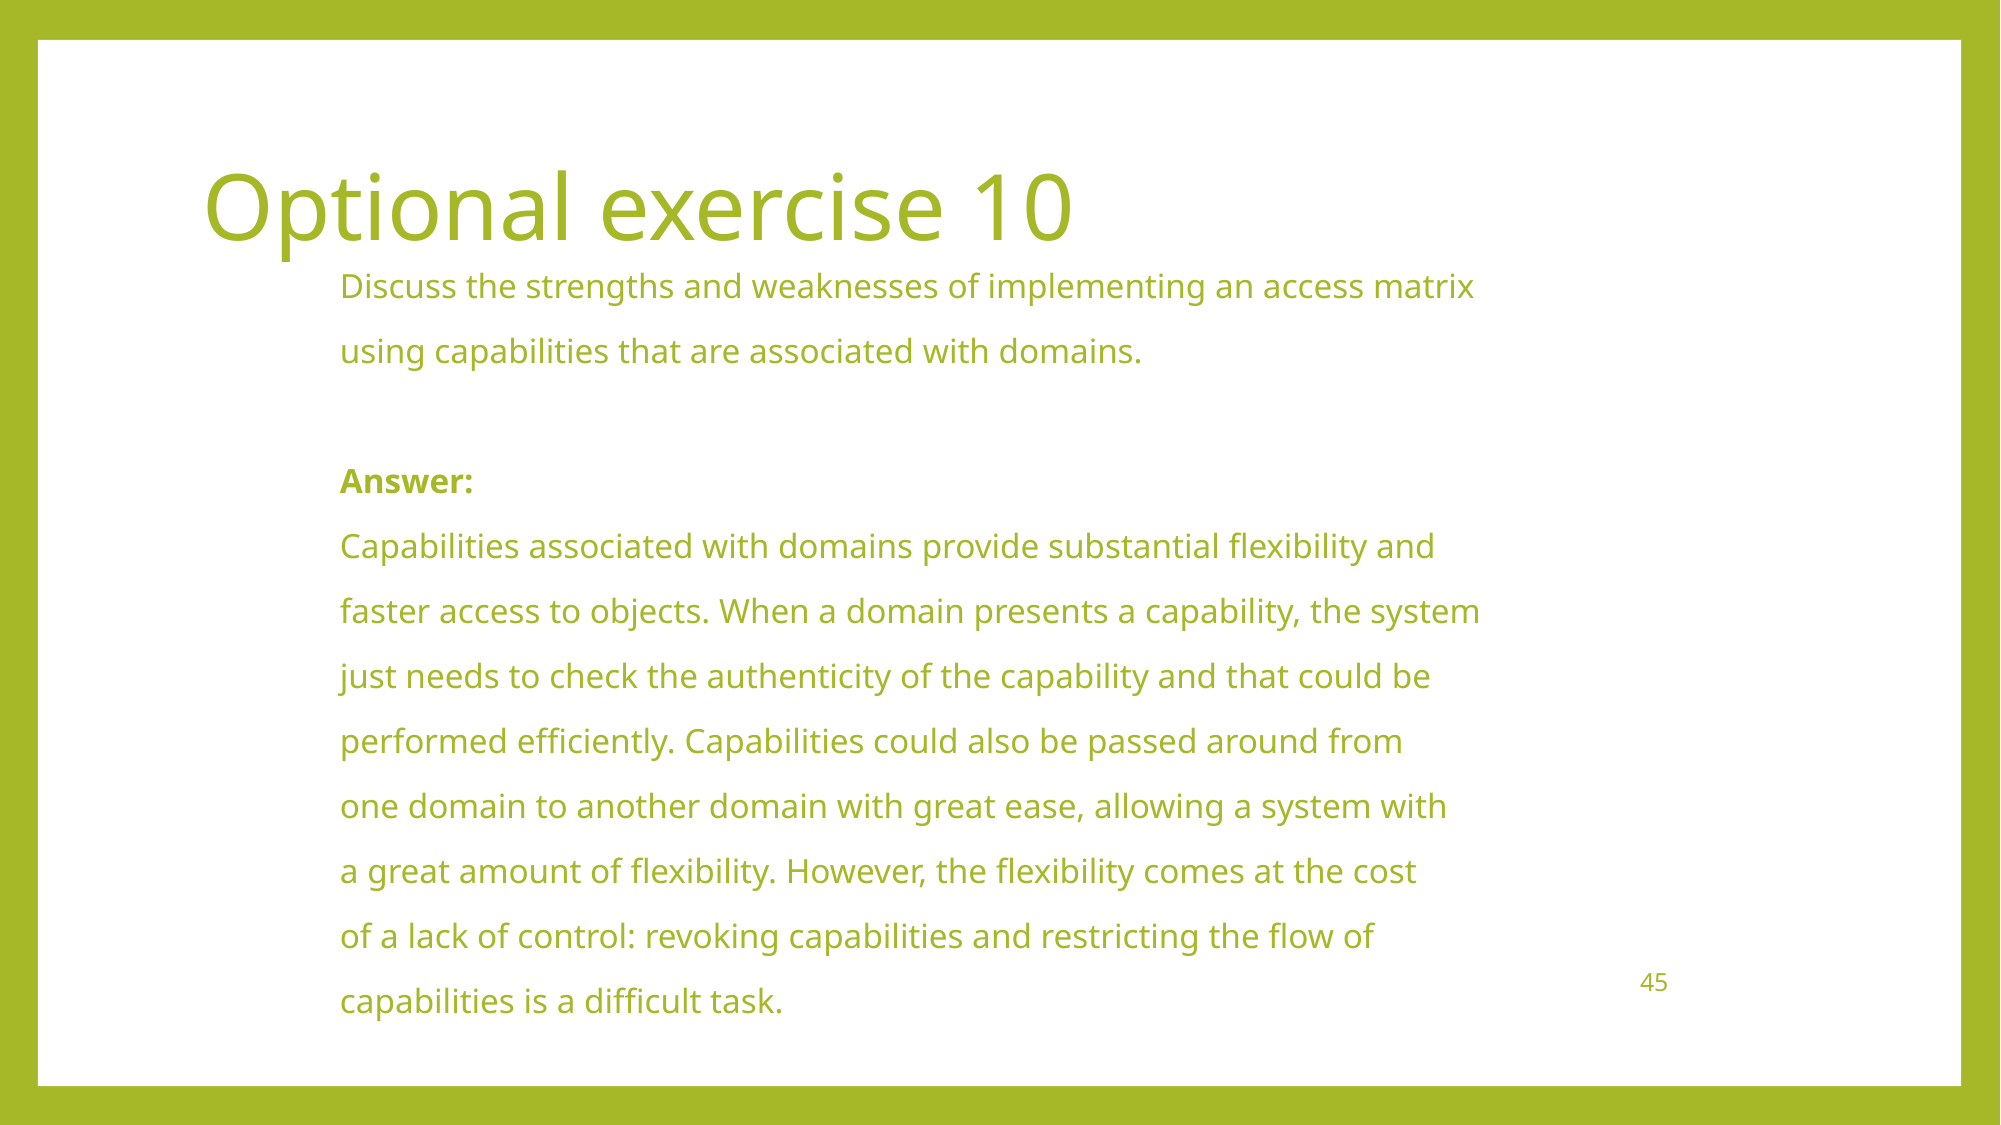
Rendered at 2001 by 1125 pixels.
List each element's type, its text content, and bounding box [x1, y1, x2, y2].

slide_number 45 [1583, 940, 1684, 1027]
list Discuss the strengths and weaknesses of implementing an access matrix using capabilities that are associated with domains. Answer: Capabilities associated with domains provide substantial flexibility and faster access to objects. When a domain presents a capability, the system just needs to check the authenticity of the capability and that could be performed efficiently. Capabilities could also be passed around from one domain to another domain with great ease, allowing a system with a great amount of flexibility. However, the flexibility comes at the cost of a lack of control: revoking capabilities and restricting the flow of capabilities is a difficult task. [324, 262, 1625, 1062]
title Optional exercise 10 [187, 99, 1808, 323]
